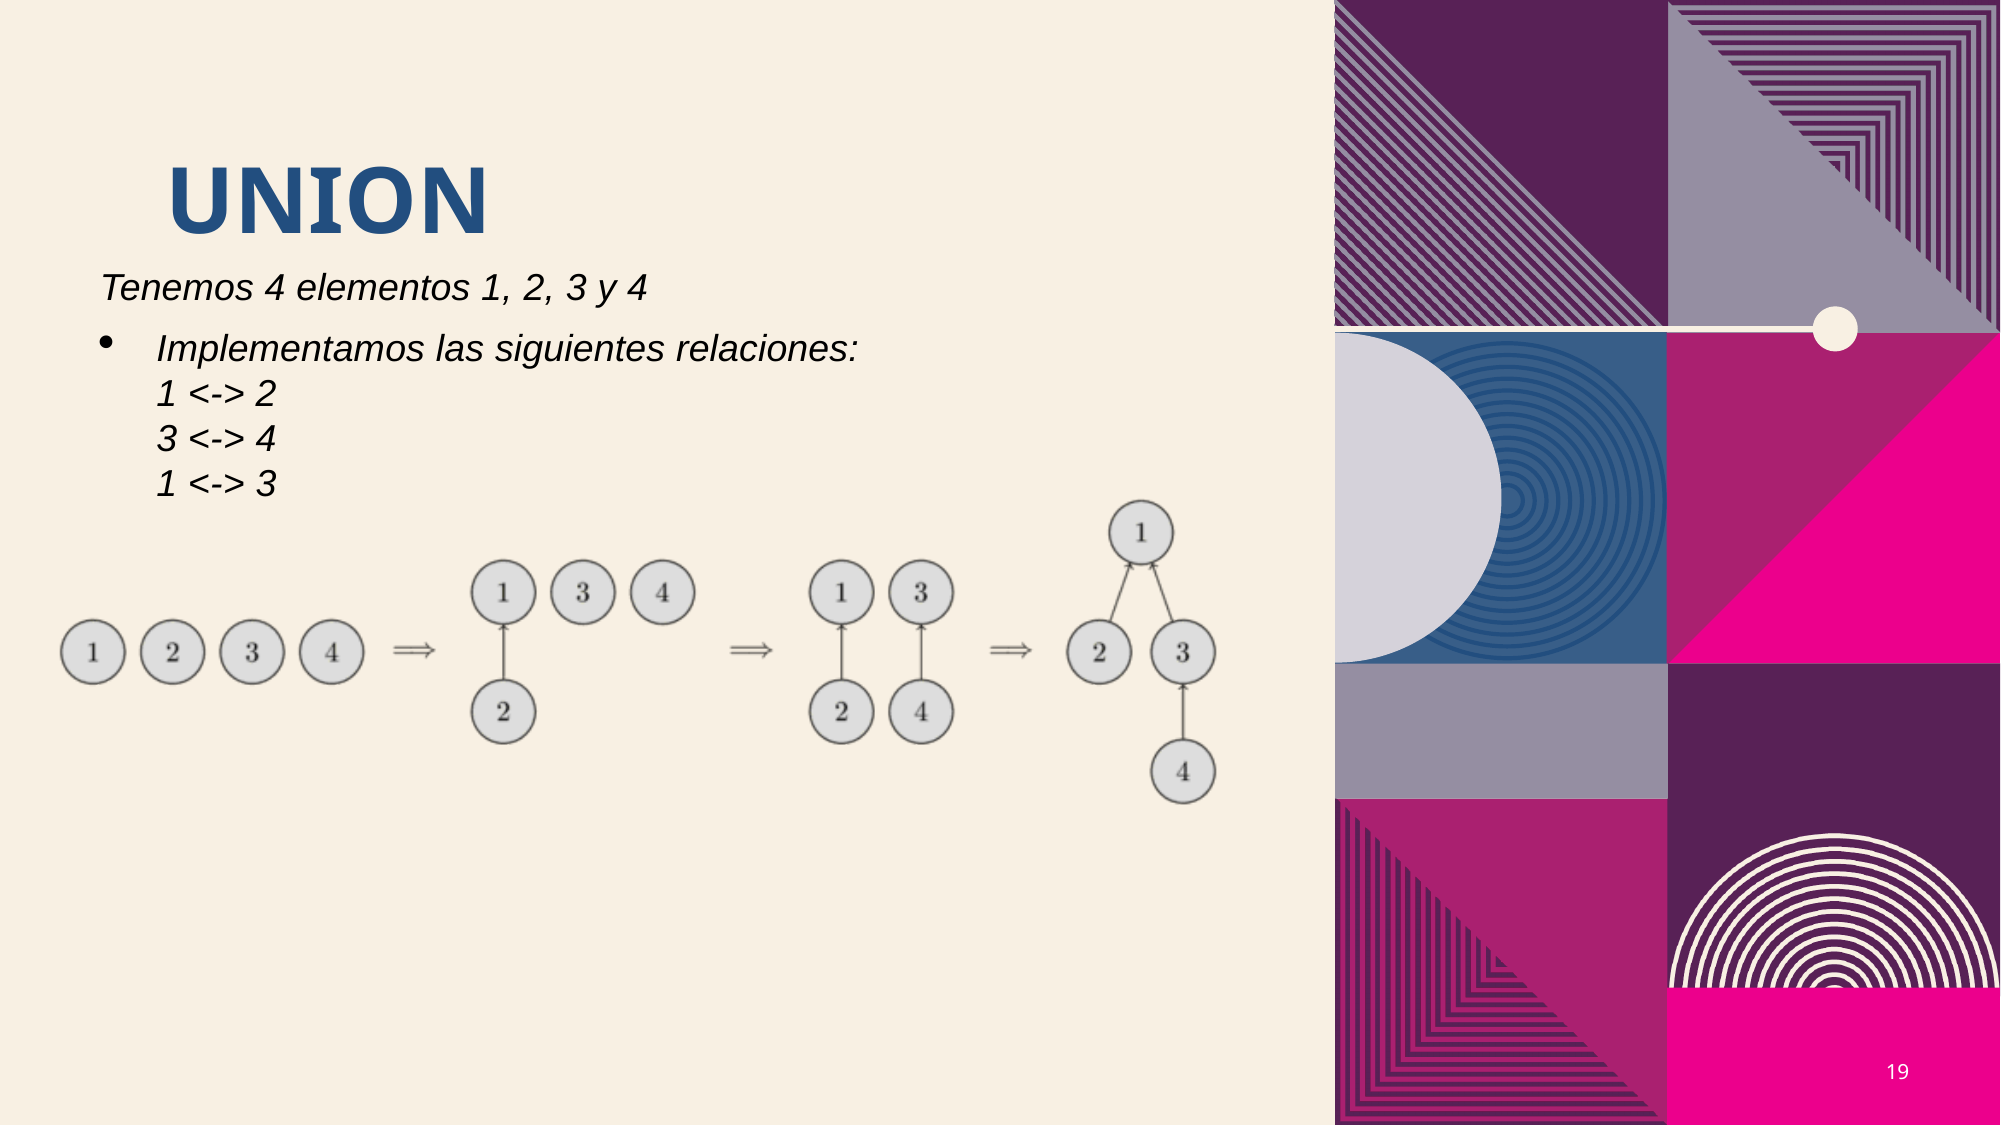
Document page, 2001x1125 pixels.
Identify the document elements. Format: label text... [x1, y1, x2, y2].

picture [1669, 0, 2001, 333]
slide_number 19 [1849, 1042, 1925, 1103]
picture [16, 473, 1266, 832]
text_box Tenemos 4 elementos 1, 2, 3 y 4 Implementamos las siguientes relaciones: 1 <-> 2 3 <-> 4 1 <-> 3 [85, 255, 2000, 512]
picture [1334, 0, 1668, 255]
title Union [150, 146, 1266, 255]
picture [1335, 799, 2000, 1125]
